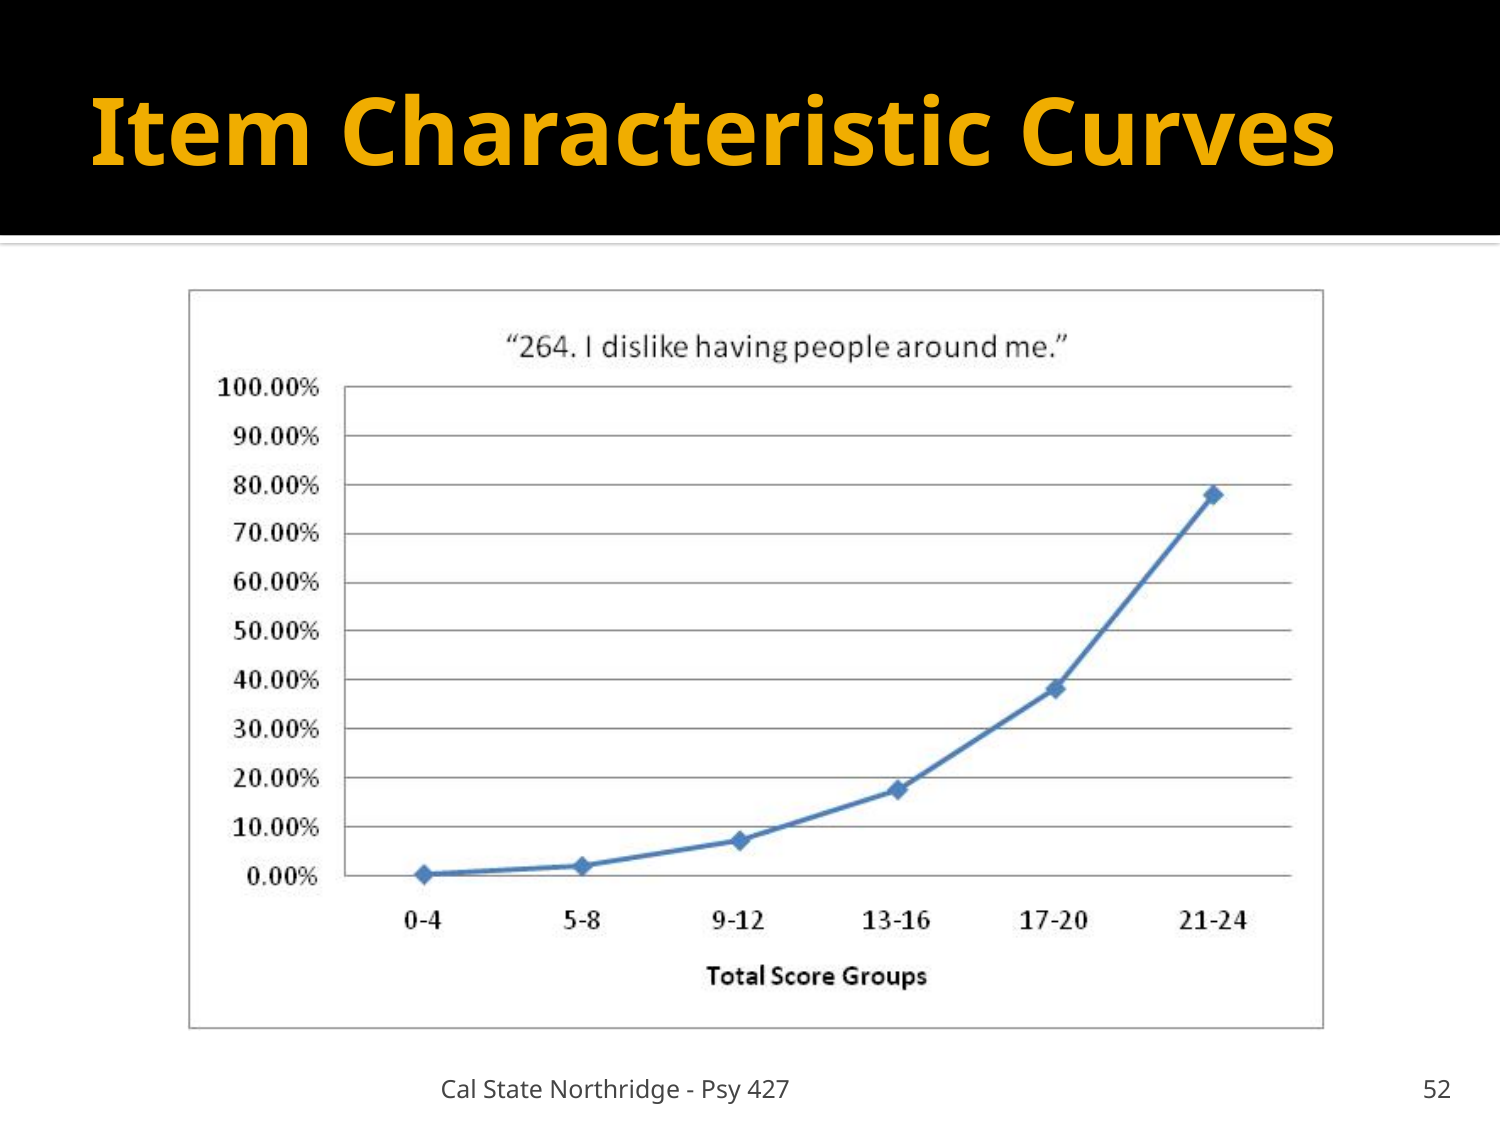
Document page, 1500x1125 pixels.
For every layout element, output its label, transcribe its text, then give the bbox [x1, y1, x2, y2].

title Item Characteristic Curves [75, 24, 1425, 231]
footer Cal State Northridge - Psy 427 [433, 1062, 1337, 1108]
slide_number 52 [1345, 1062, 1467, 1108]
picture [187, 288, 1326, 1032]
